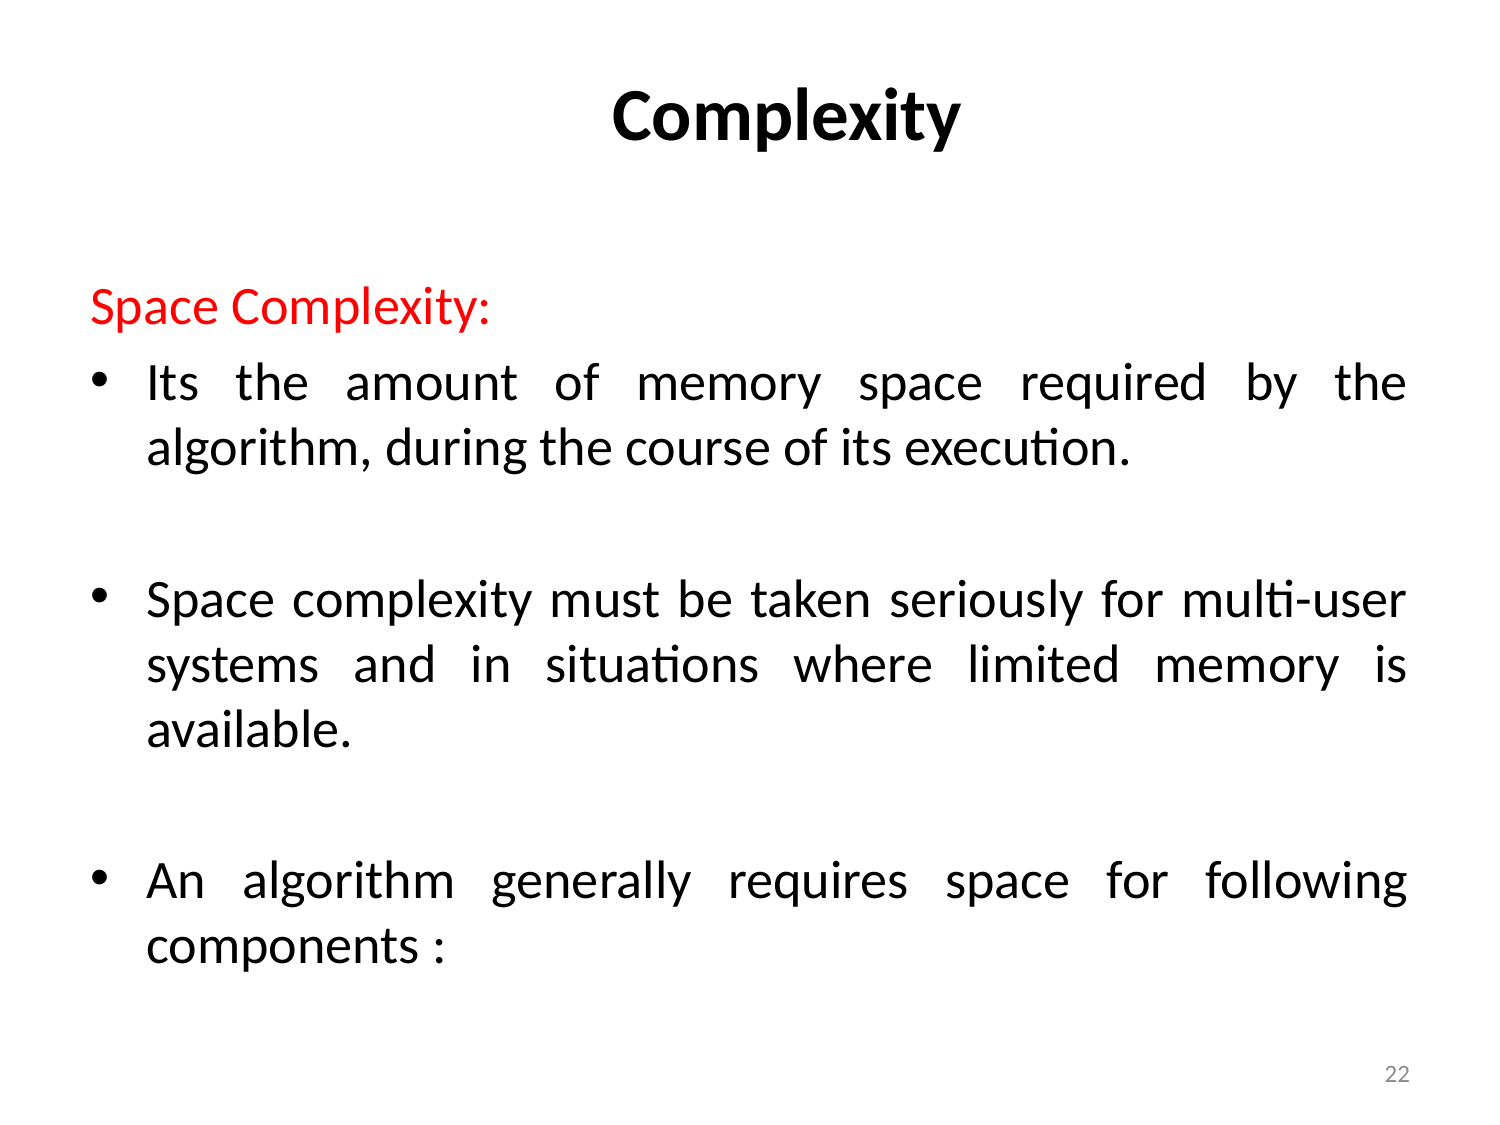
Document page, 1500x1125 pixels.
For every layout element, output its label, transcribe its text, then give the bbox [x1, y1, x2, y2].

slide_number 22 [1074, 1042, 1425, 1103]
list Space Complexity: Its the amount of memory space required by the algorithm, during the course of its execution. Space complexity must be taken seriously for multi-user systems and in situations where limited memory is available. An algorithm generally requires space for following components : [75, 262, 1425, 1005]
text_box Complexity [149, 45, 1425, 175]
